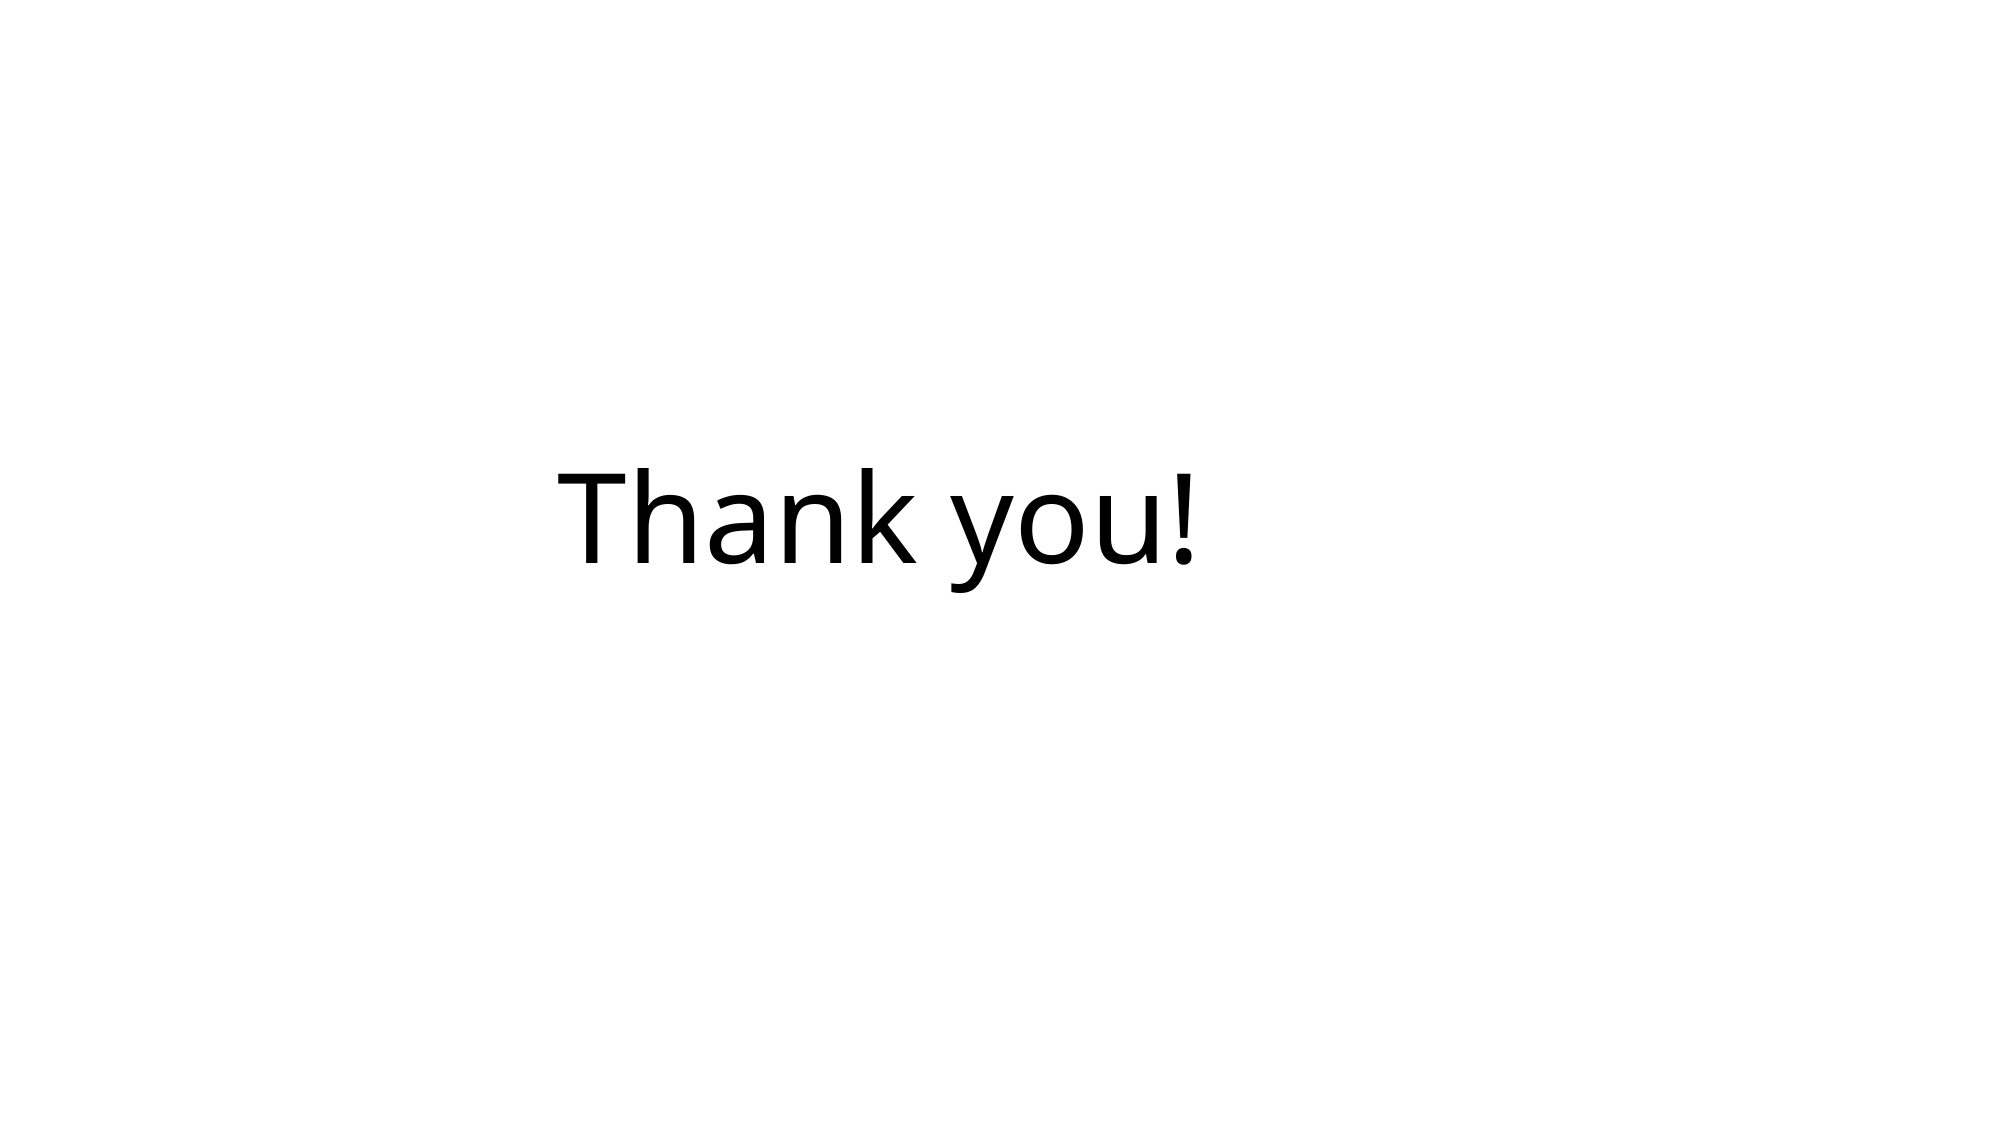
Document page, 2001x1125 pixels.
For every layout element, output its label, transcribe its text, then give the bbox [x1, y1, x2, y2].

title Thank you! [80, 337, 1680, 599]
